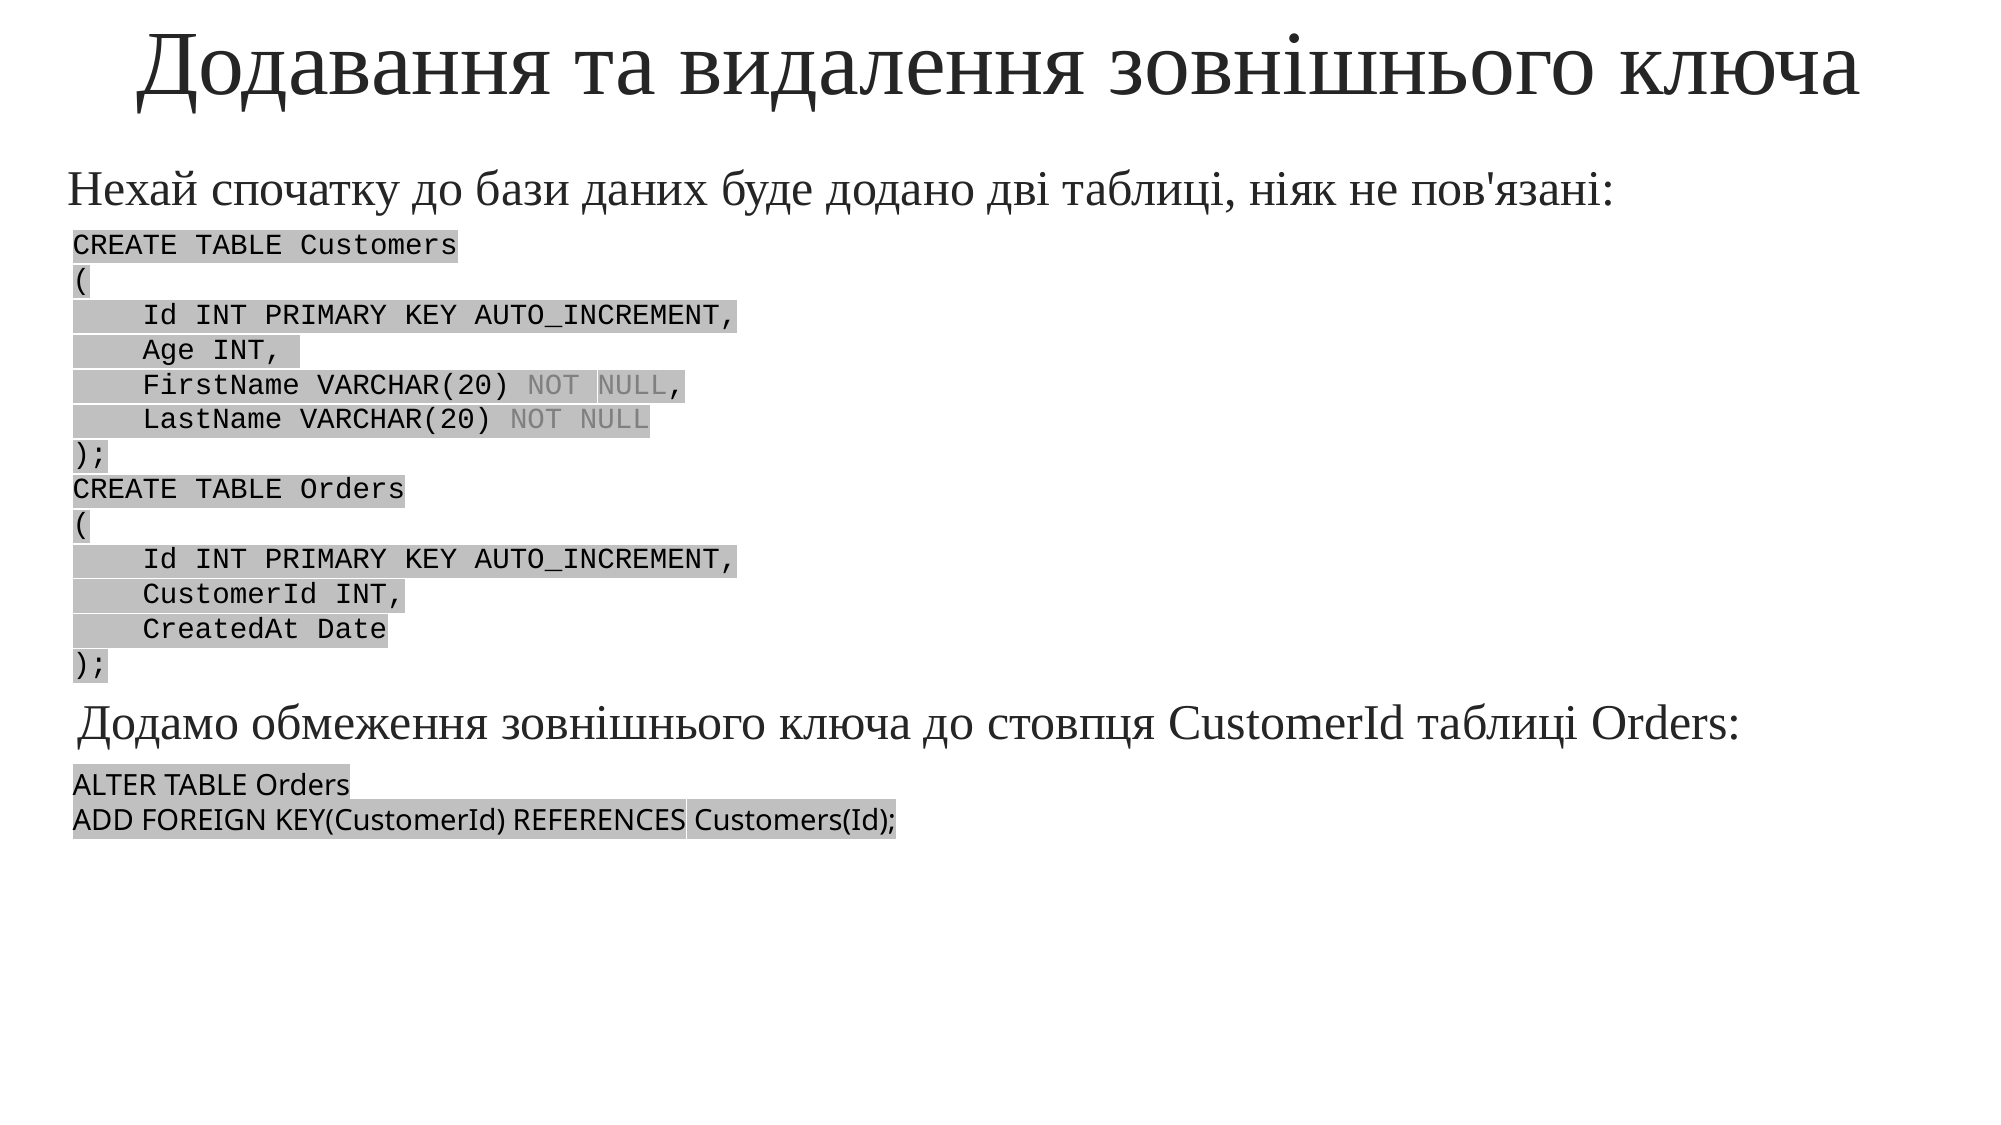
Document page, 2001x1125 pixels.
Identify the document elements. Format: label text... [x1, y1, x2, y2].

title Додавання та видалення зовнішнього ключа [0, 0, 2000, 129]
text_box CREATE TABLE Customers ( Id INT PRIMARY KEY AUTO_INCREMENT, Age INT, FirstName VARCHAR(20) NOT NULL, LastName VARCHAR(20) NOT NULL ); CREATE TABLE Orders ( Id INT PRIMARY KEY AUTO_INCREMENT, CustomerId INT, CreatedAt Date ); [72, 224, 1928, 680]
text_box Додамо обмеження зовнішнього ключа до стовпця CustomerId таблиці Orders: [62, 681, 1937, 757]
text_box Нехай спочатку до бази даних буде додано дві таблиці, ніяк не пов'язані: [53, 147, 1855, 223]
text_box ALTER TABLE Orders ADD FOREIGN KEY(CustomerId) REFERENCES Customers(Id); [72, 765, 2000, 836]
